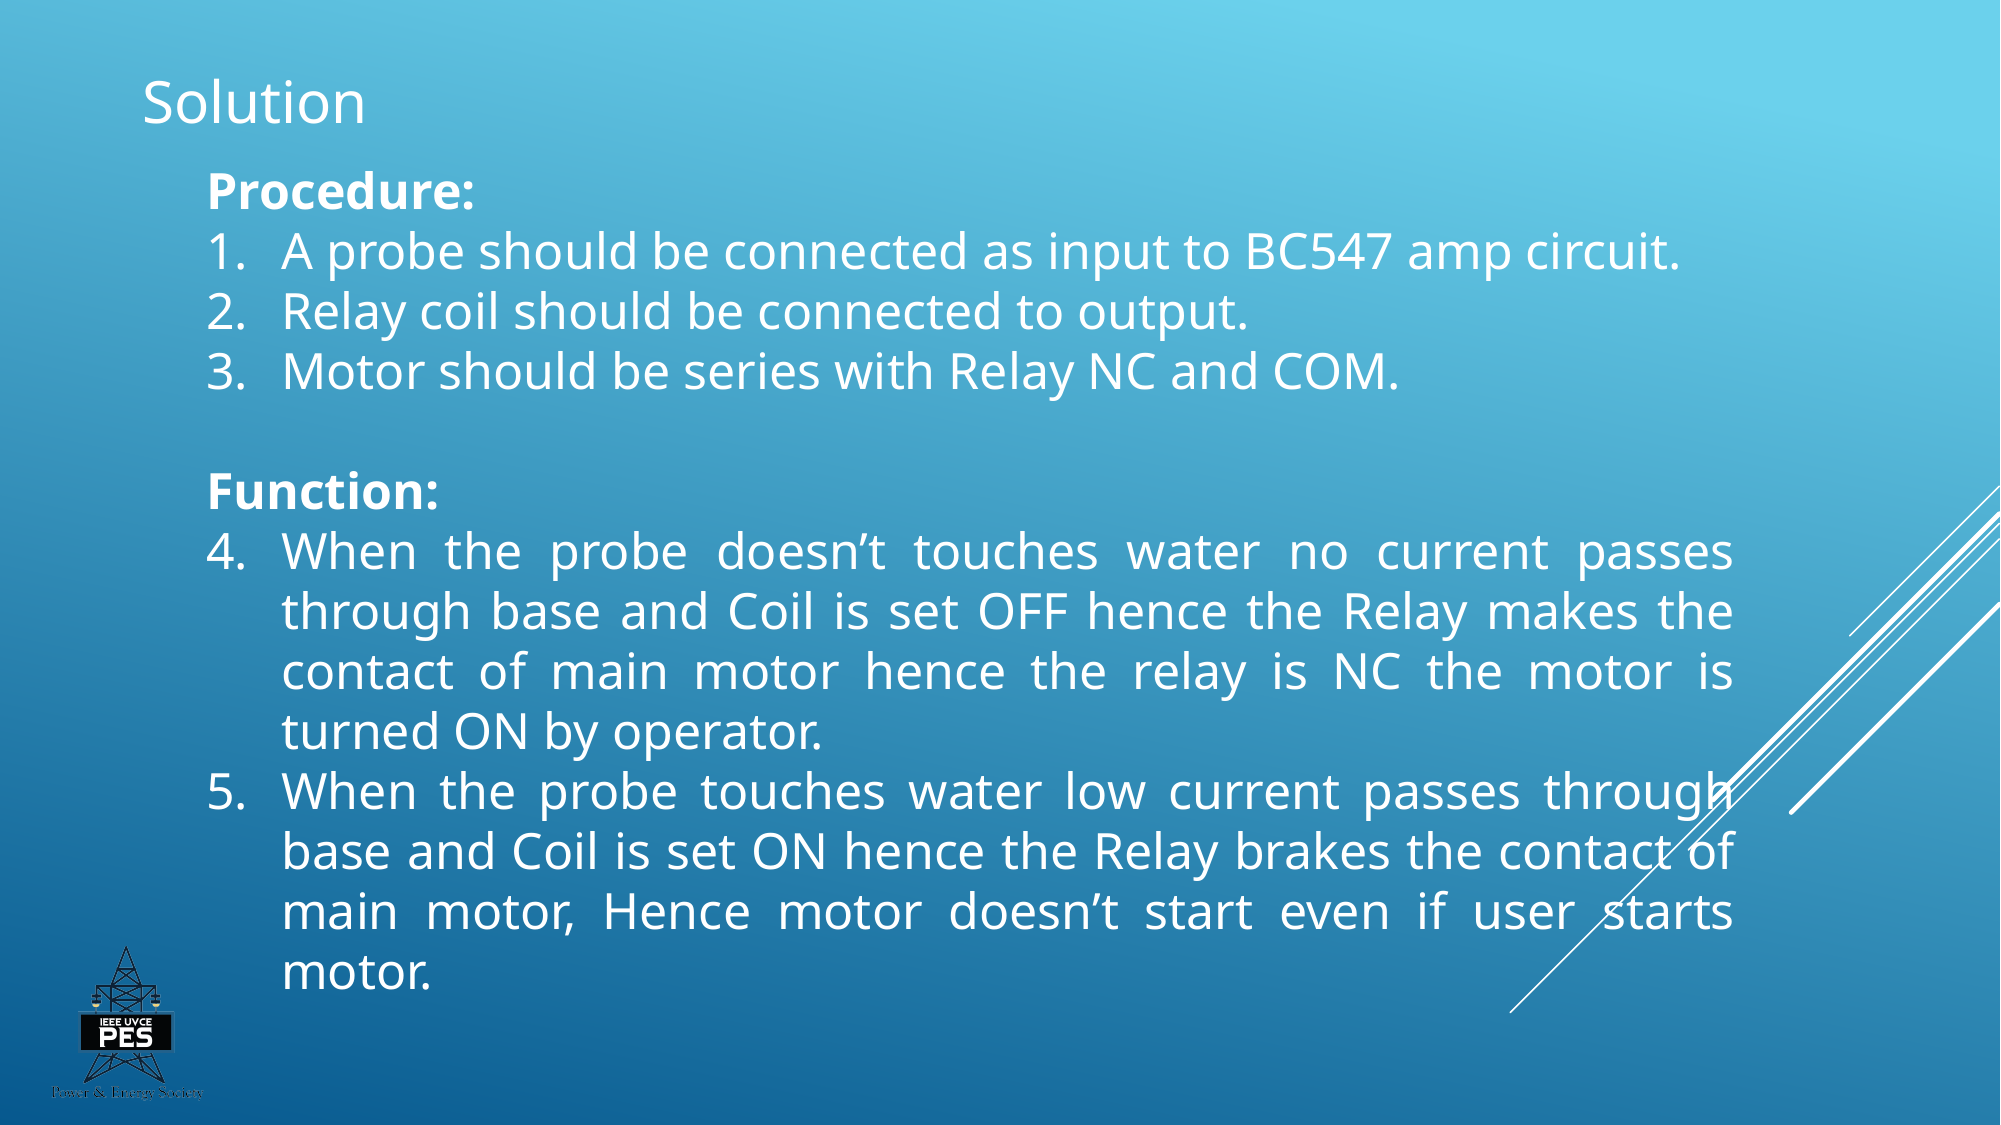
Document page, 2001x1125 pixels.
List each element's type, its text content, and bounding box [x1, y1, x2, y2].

text_box Procedure: A probe should be connected as input to BC547 amp circuit. Relay coil should be connected to output. Motor should be series with Relay NC and COM. Function: When the probe doesn’t touches water no current passes through base and Coil is set OFF hence the Relay makes the contact of main motor hence the relay is NC the motor is turned ON by operator. When the probe touches water low current passes through base and Coil is set ON hence the Relay brakes the contact of main motor, Hence motor doesn’t start even if user starts motor. [191, 152, 1751, 1125]
picture [0, 915, 254, 1125]
text_box Solution [127, 57, 383, 143]
